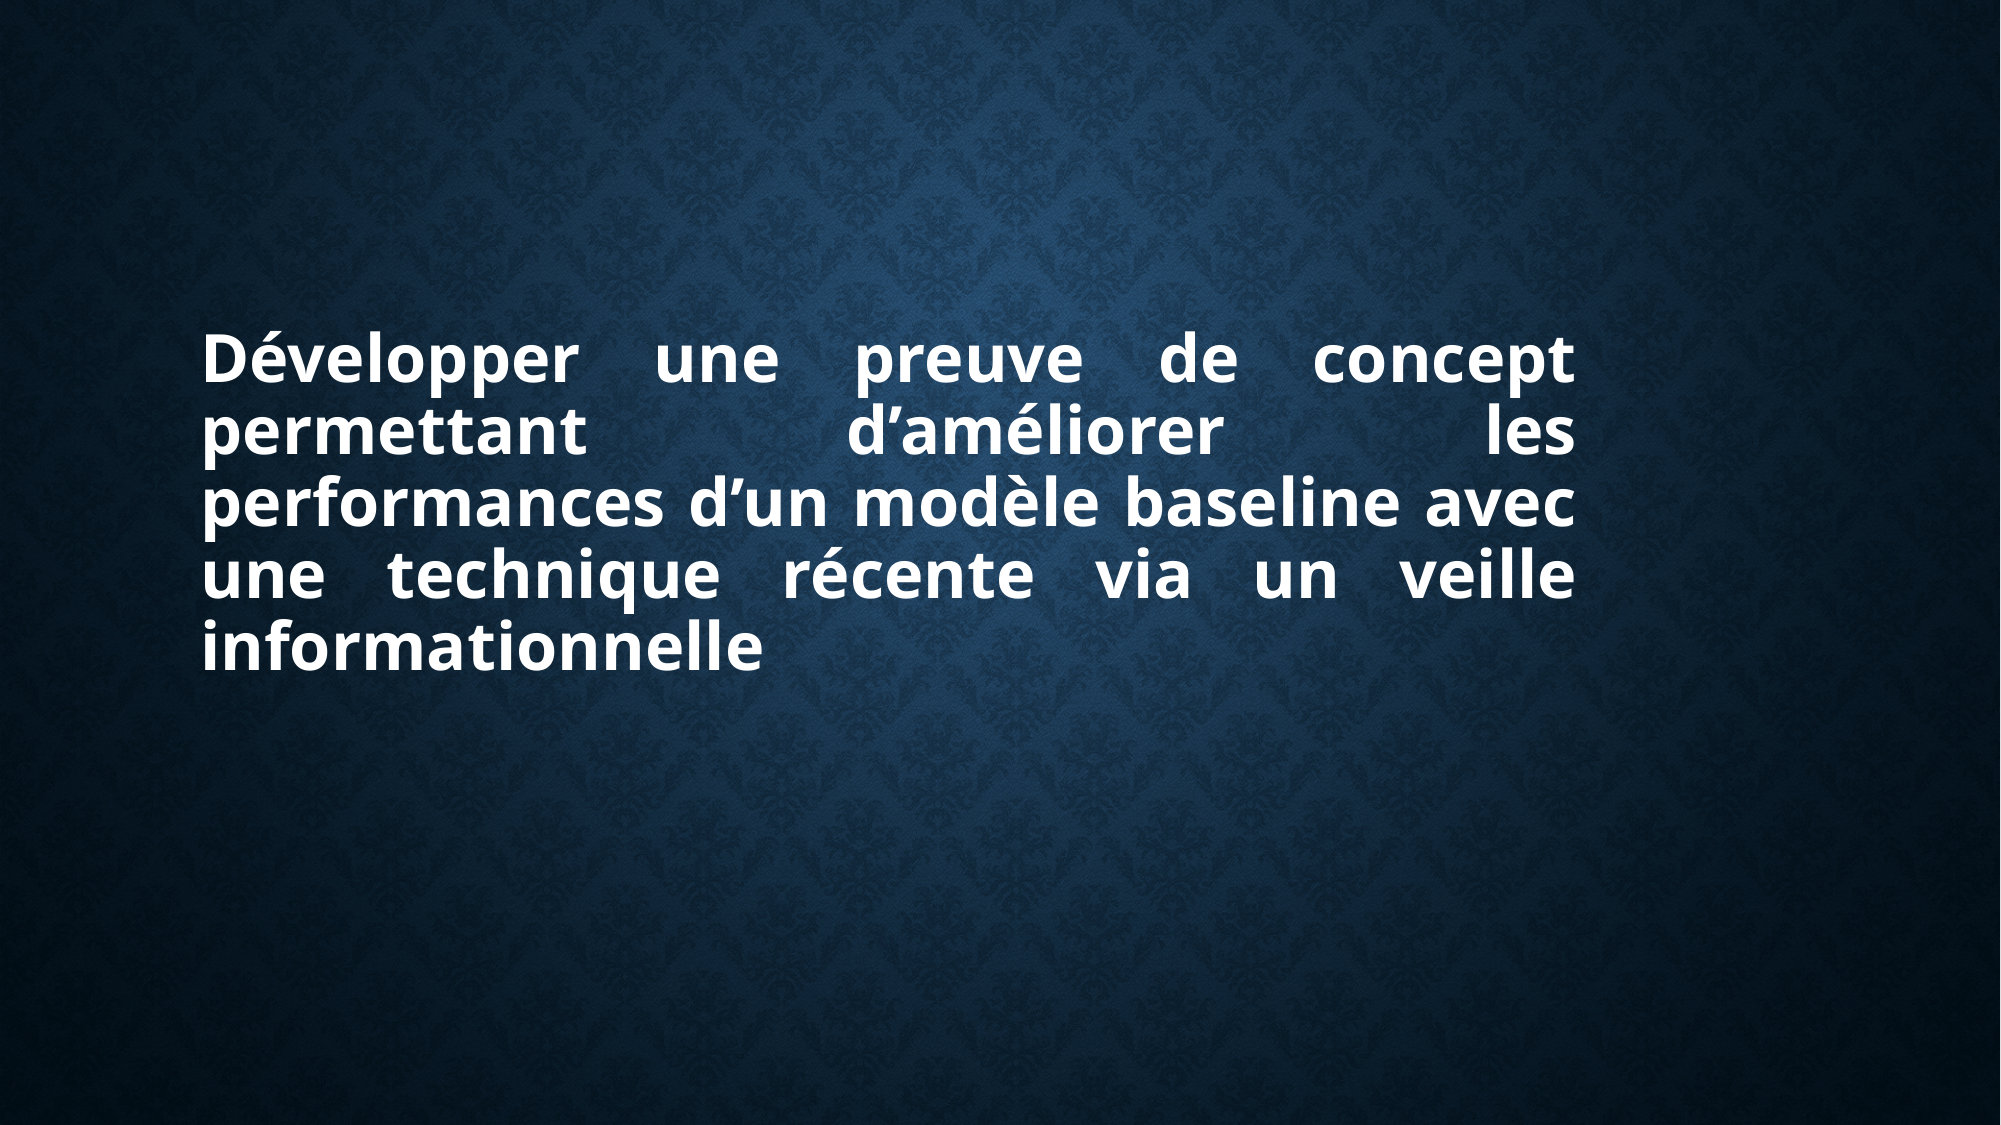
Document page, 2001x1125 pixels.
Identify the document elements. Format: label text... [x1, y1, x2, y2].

title Développer une preuve de concept permettant d’améliorer les performances d’un modèle baseline avec une technique récente via un veille informationnelle [185, 165, 1593, 845]
